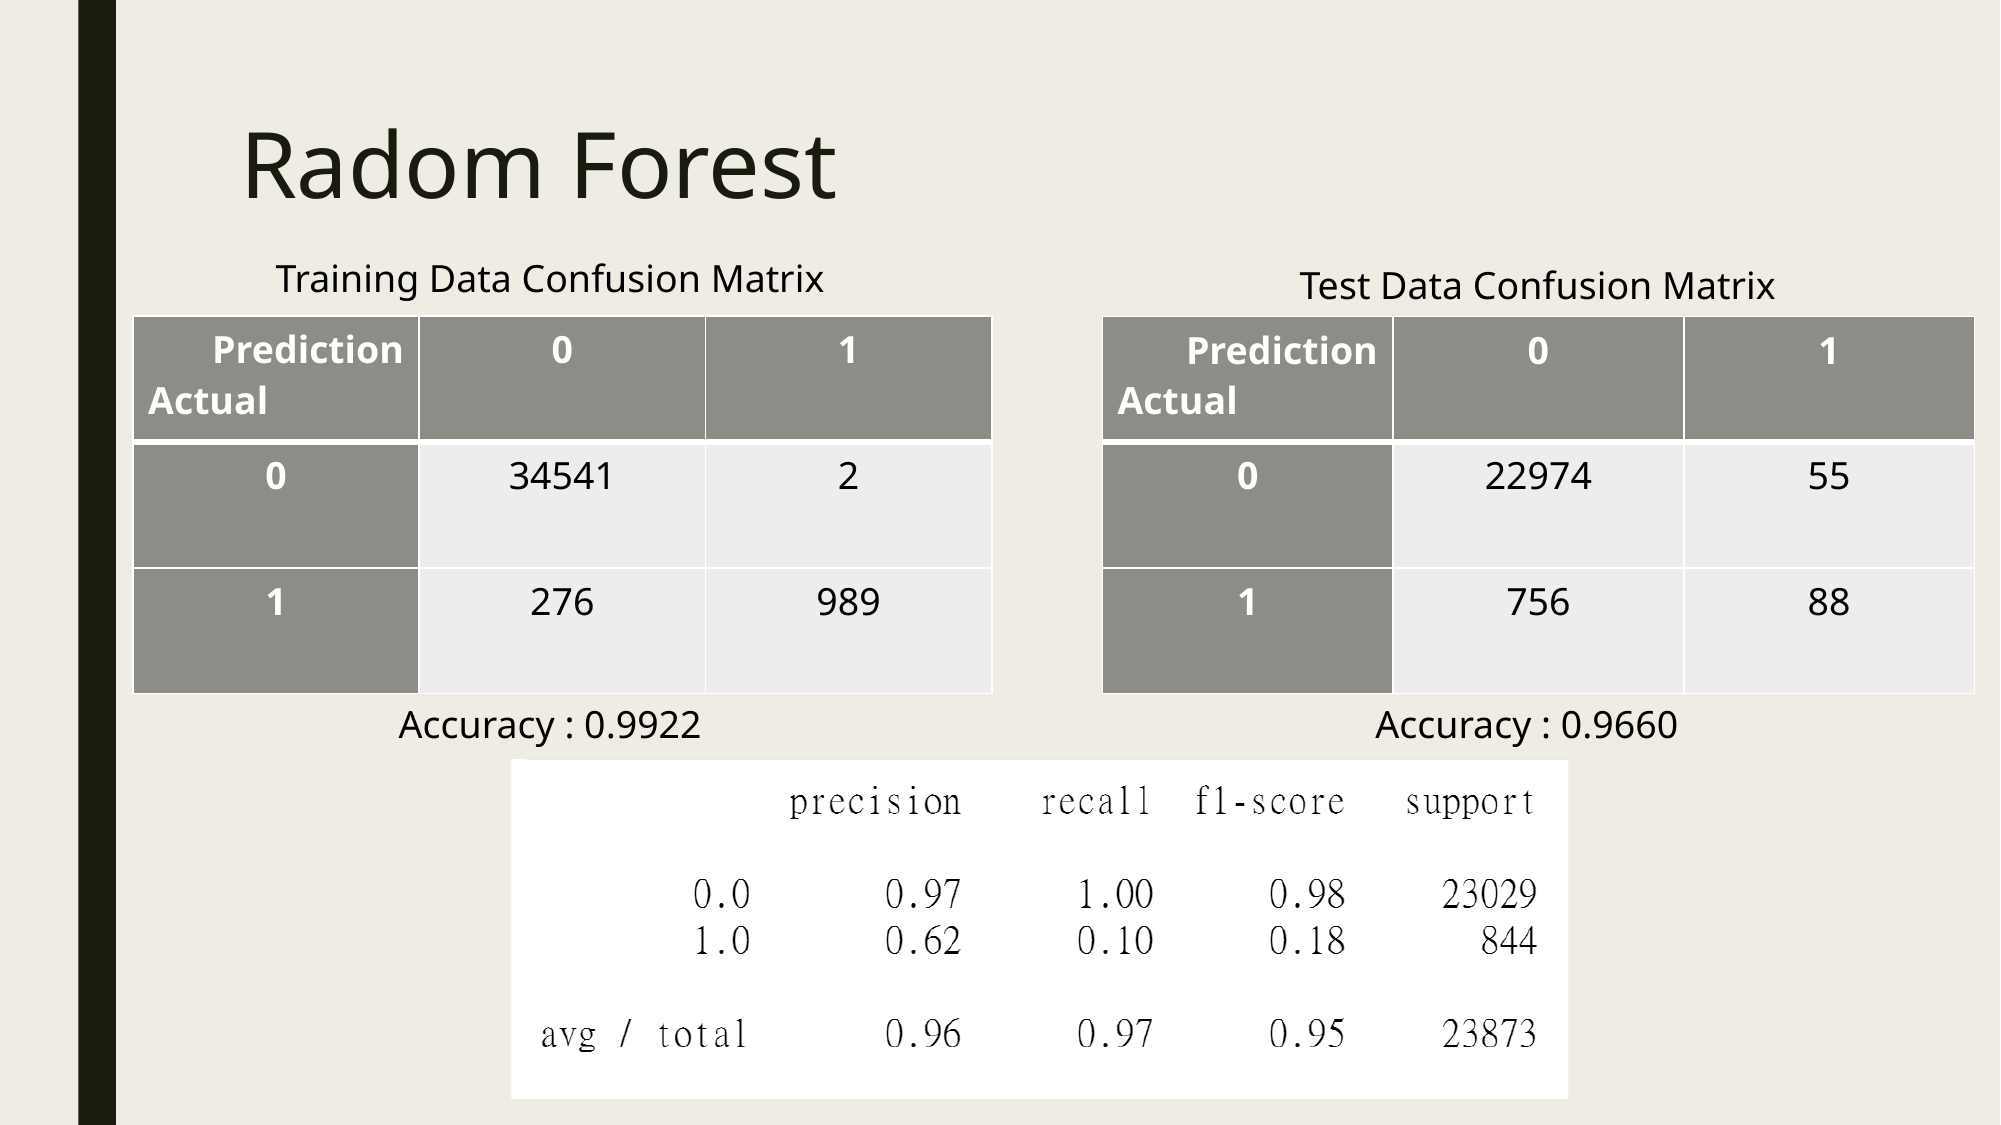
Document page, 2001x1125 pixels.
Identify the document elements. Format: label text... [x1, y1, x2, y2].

table_header Prediction Actual [1103, 317, 1392, 439]
text_box Accuracy : 0.9922 [383, 693, 717, 754]
table_header 0 [420, 317, 705, 439]
table_cell 1 [134, 569, 418, 693]
table_cell 0 [1103, 445, 1392, 567]
table_cell 0 [134, 445, 418, 567]
table_cell 2 [706, 445, 991, 567]
table_cell 34541 [420, 445, 705, 567]
table_header 0 [1394, 317, 1683, 439]
table_cell 88 [1685, 569, 1974, 693]
text_box Training Data Confusion Matrix [260, 247, 840, 308]
table_header Prediction Actual [134, 317, 418, 439]
picture [511, 759, 1569, 1099]
table_cell 989 [706, 569, 991, 693]
title Radom Forest [225, 112, 1800, 250]
text_box Accuracy : 0.9660 [1360, 693, 1694, 754]
table_cell 55 [1685, 445, 1974, 567]
table_header 1 [706, 317, 991, 439]
table_cell 1 [1103, 569, 1392, 693]
table_header 1 [1685, 317, 1974, 439]
table_cell 756 [1394, 569, 1683, 693]
text_box Test Data Confusion Matrix [1284, 255, 1791, 315]
table_cell 276 [420, 569, 705, 693]
table_cell 22974 [1394, 445, 1683, 567]
